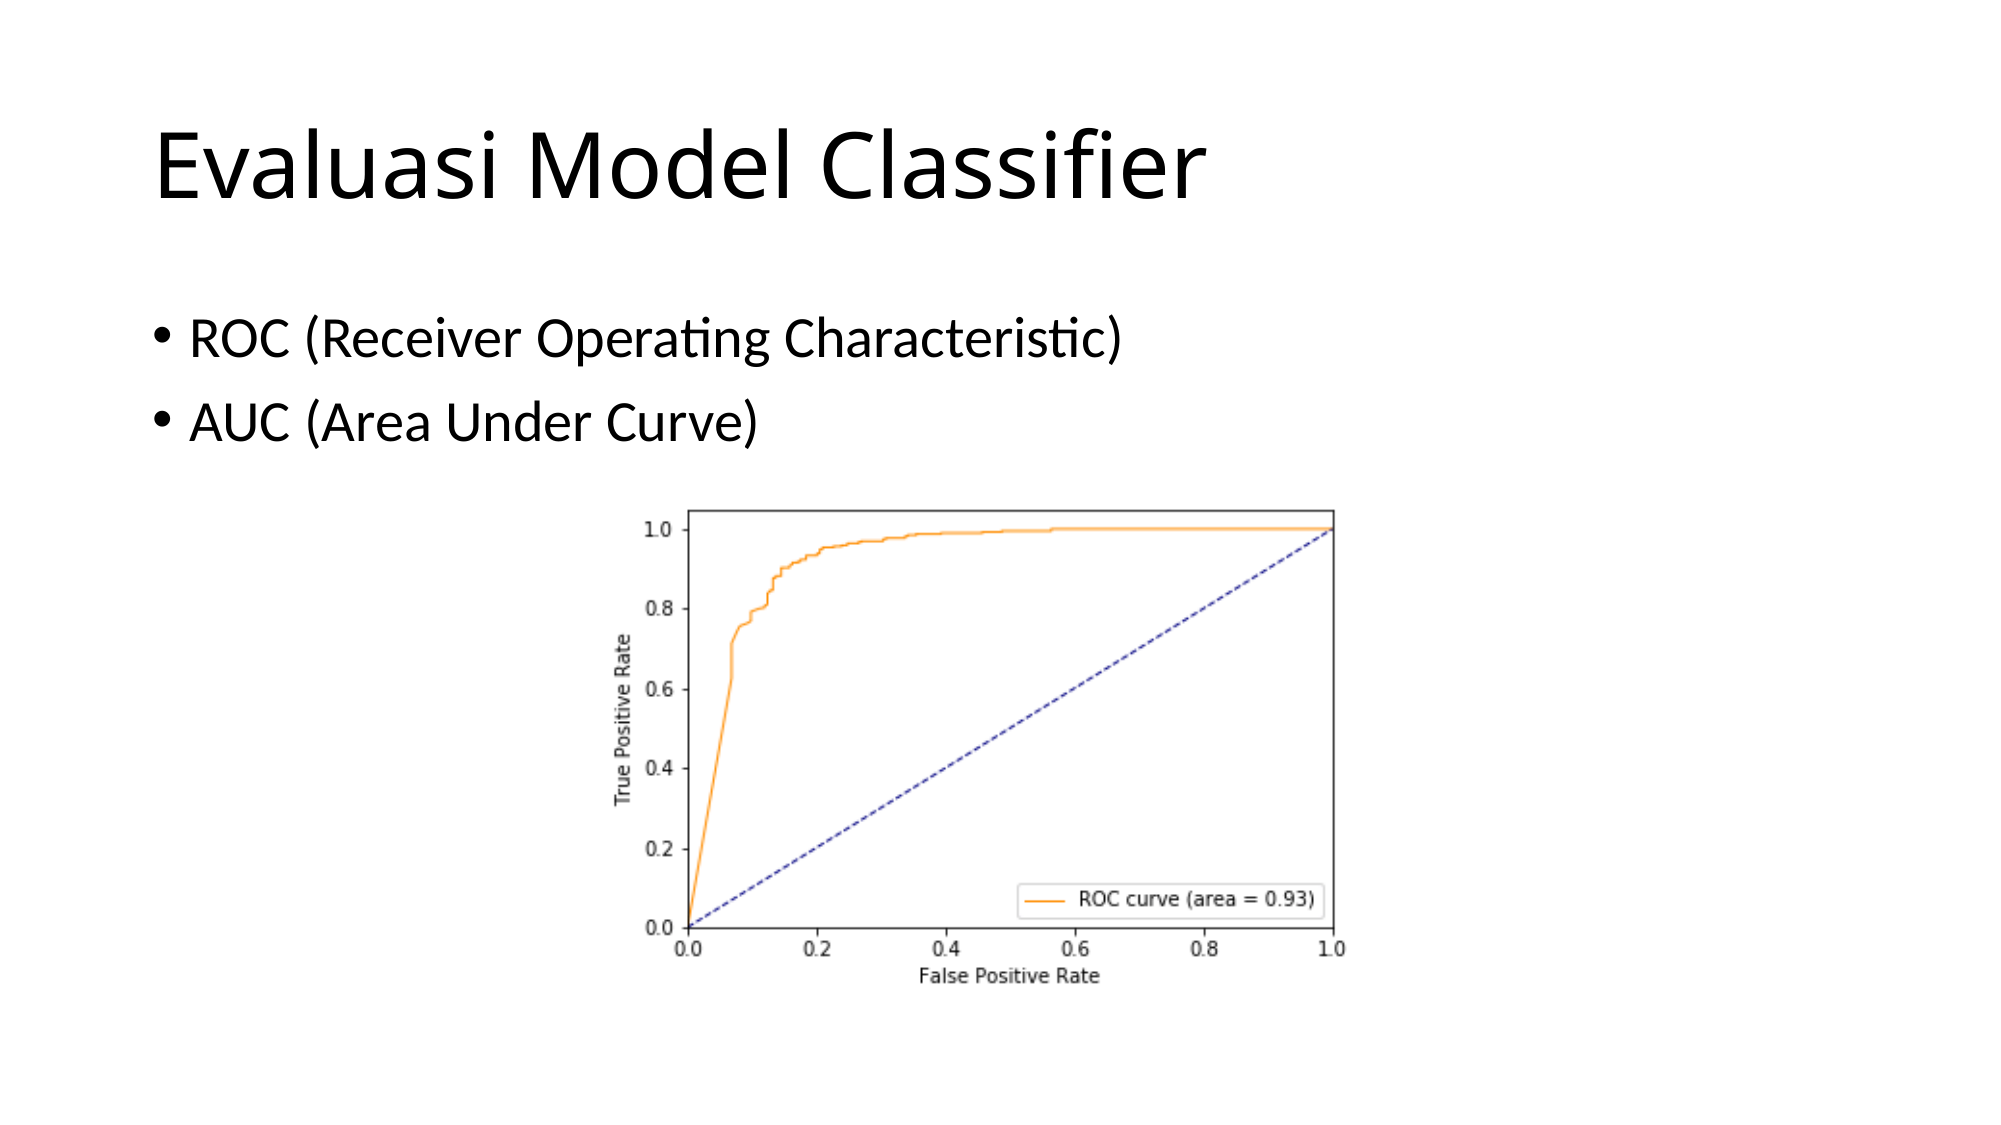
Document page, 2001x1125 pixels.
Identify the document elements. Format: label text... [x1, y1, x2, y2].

picture [584, 506, 1416, 991]
list ROC (Receiver Operating Characteristic) AUC (Area Under Curve) [137, 299, 1863, 1014]
title Evaluasi Model Classifier [137, 59, 1863, 278]
